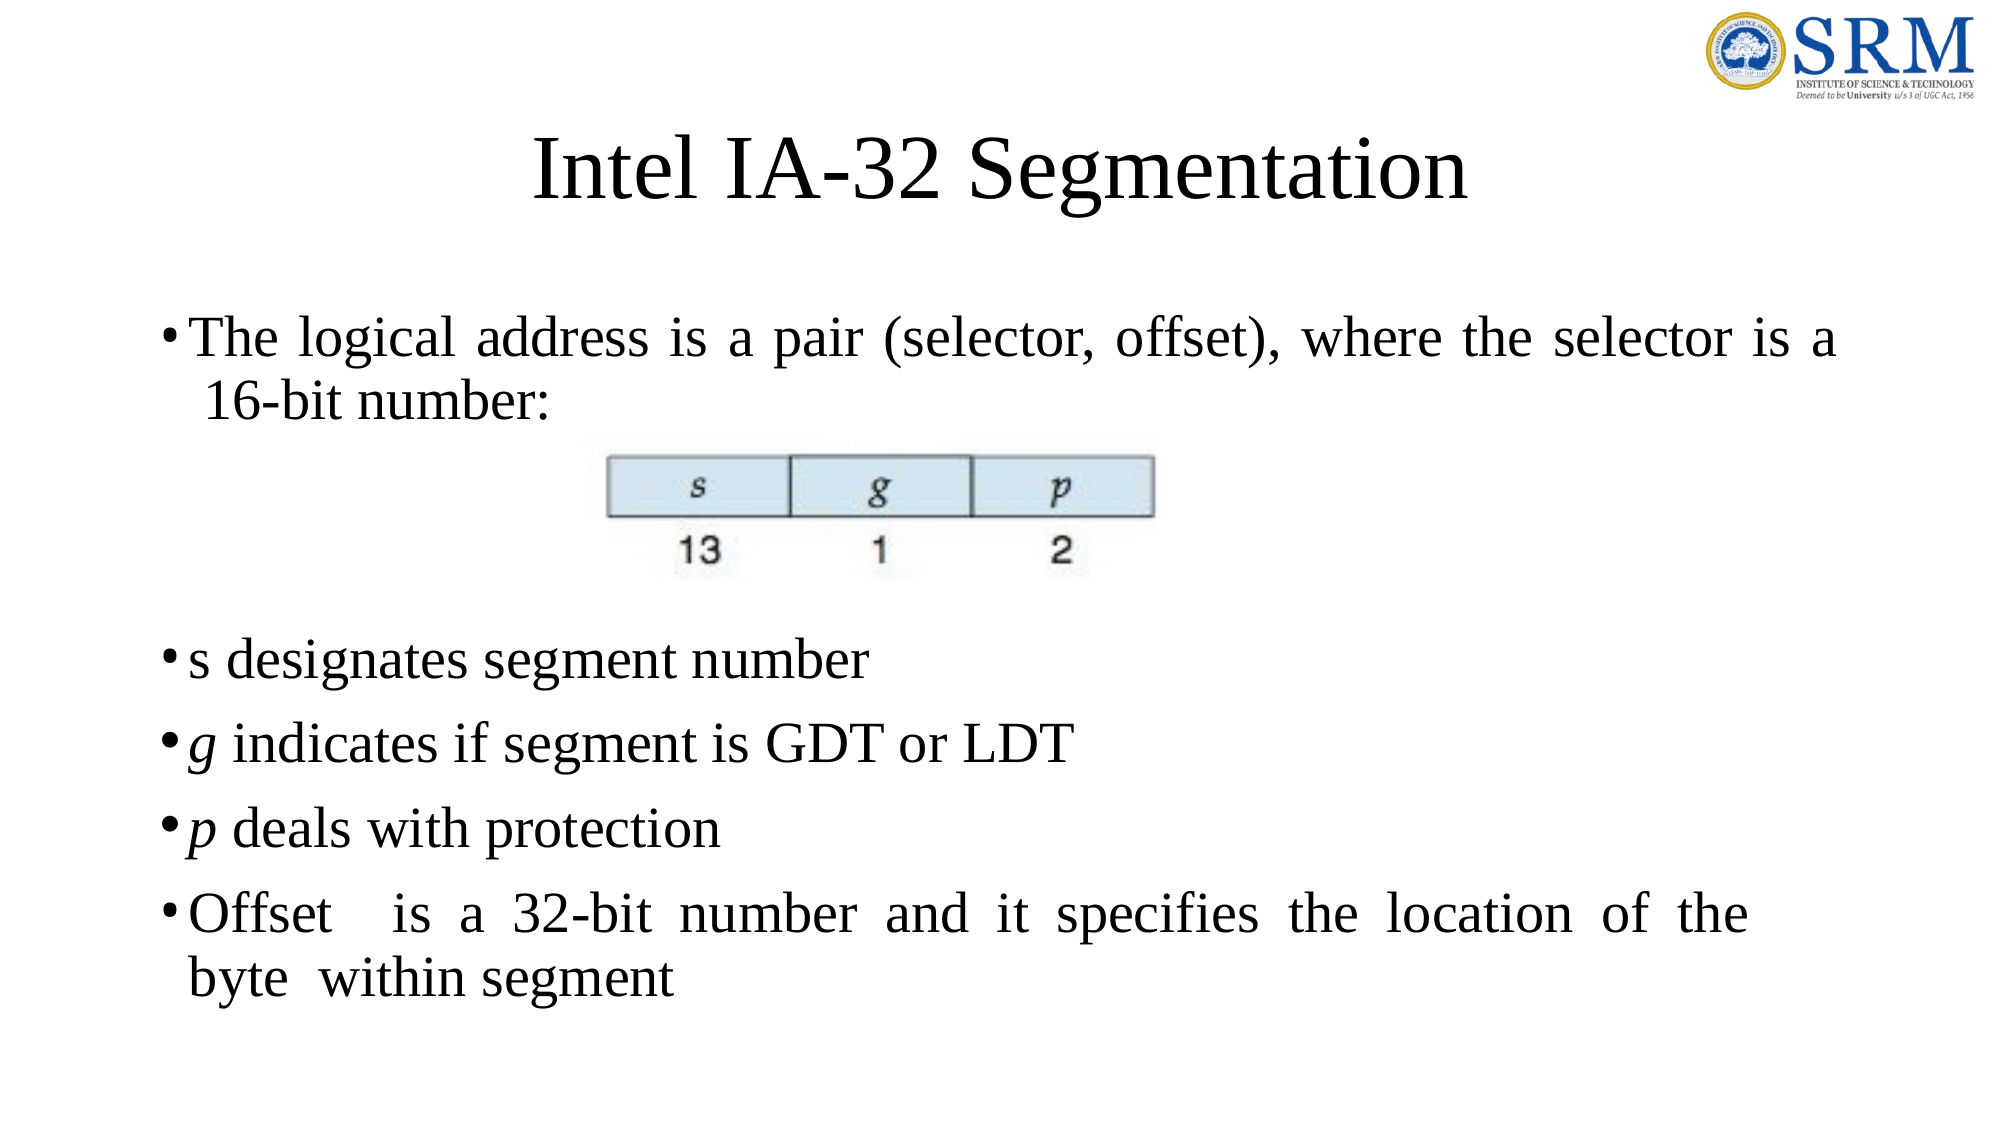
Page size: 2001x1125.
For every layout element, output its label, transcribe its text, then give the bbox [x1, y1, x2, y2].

text_box The logical address is a pair (selector, offset), where the selector is a 16-bit number: s designates segment number g indicates if segment is GDT or LDT p deals with protection Offset is a 32-bit number and it specifies the location of the byte within segment [158, 295, 1849, 1008]
picture [1706, 12, 1974, 100]
title Intel IA-32 Segmentation [529, 104, 1471, 295]
picture [587, 436, 1178, 582]
